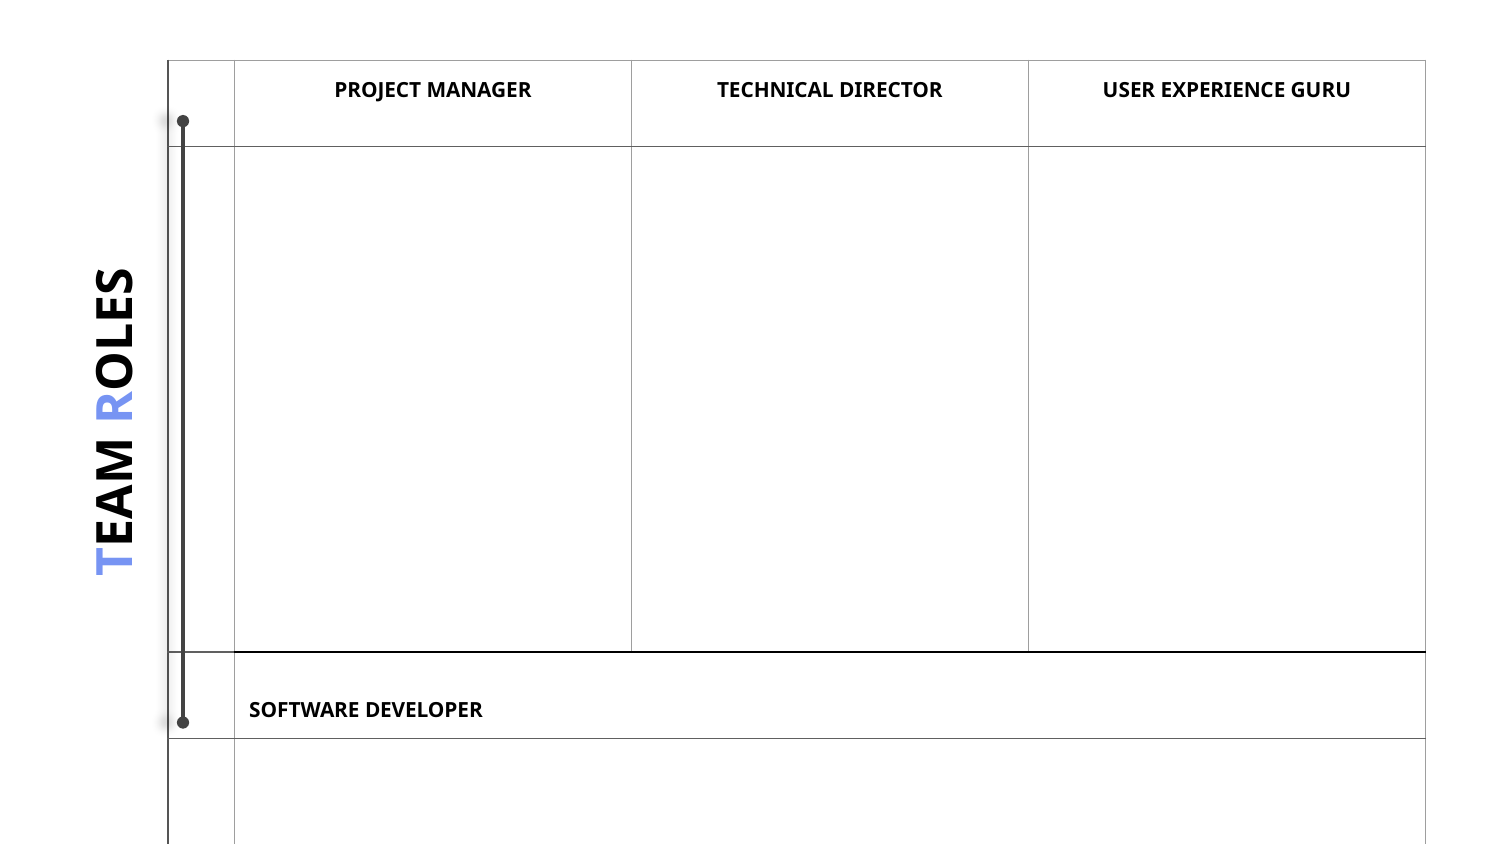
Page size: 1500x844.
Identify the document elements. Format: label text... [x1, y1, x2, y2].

table_cell [1029, 147, 1425, 651]
table_header USER EXPERIENCE GURU [1029, 61, 1425, 146]
table_cell [235, 739, 1425, 844]
table_cell SOFTWARE DEVELOPER [235, 653, 1425, 738]
table_cell [632, 147, 1028, 651]
text_box TEAM ROLES [67, 55, 158, 789]
table_header [169, 61, 234, 146]
table_header PROJECT MANAGER [235, 61, 631, 146]
table_cell [169, 653, 234, 738]
table_cell [169, 739, 234, 844]
table_cell [187, 147, 234, 651]
table_cell [235, 147, 631, 651]
table_header TECHNICAL DIRECTOR [632, 61, 1028, 146]
